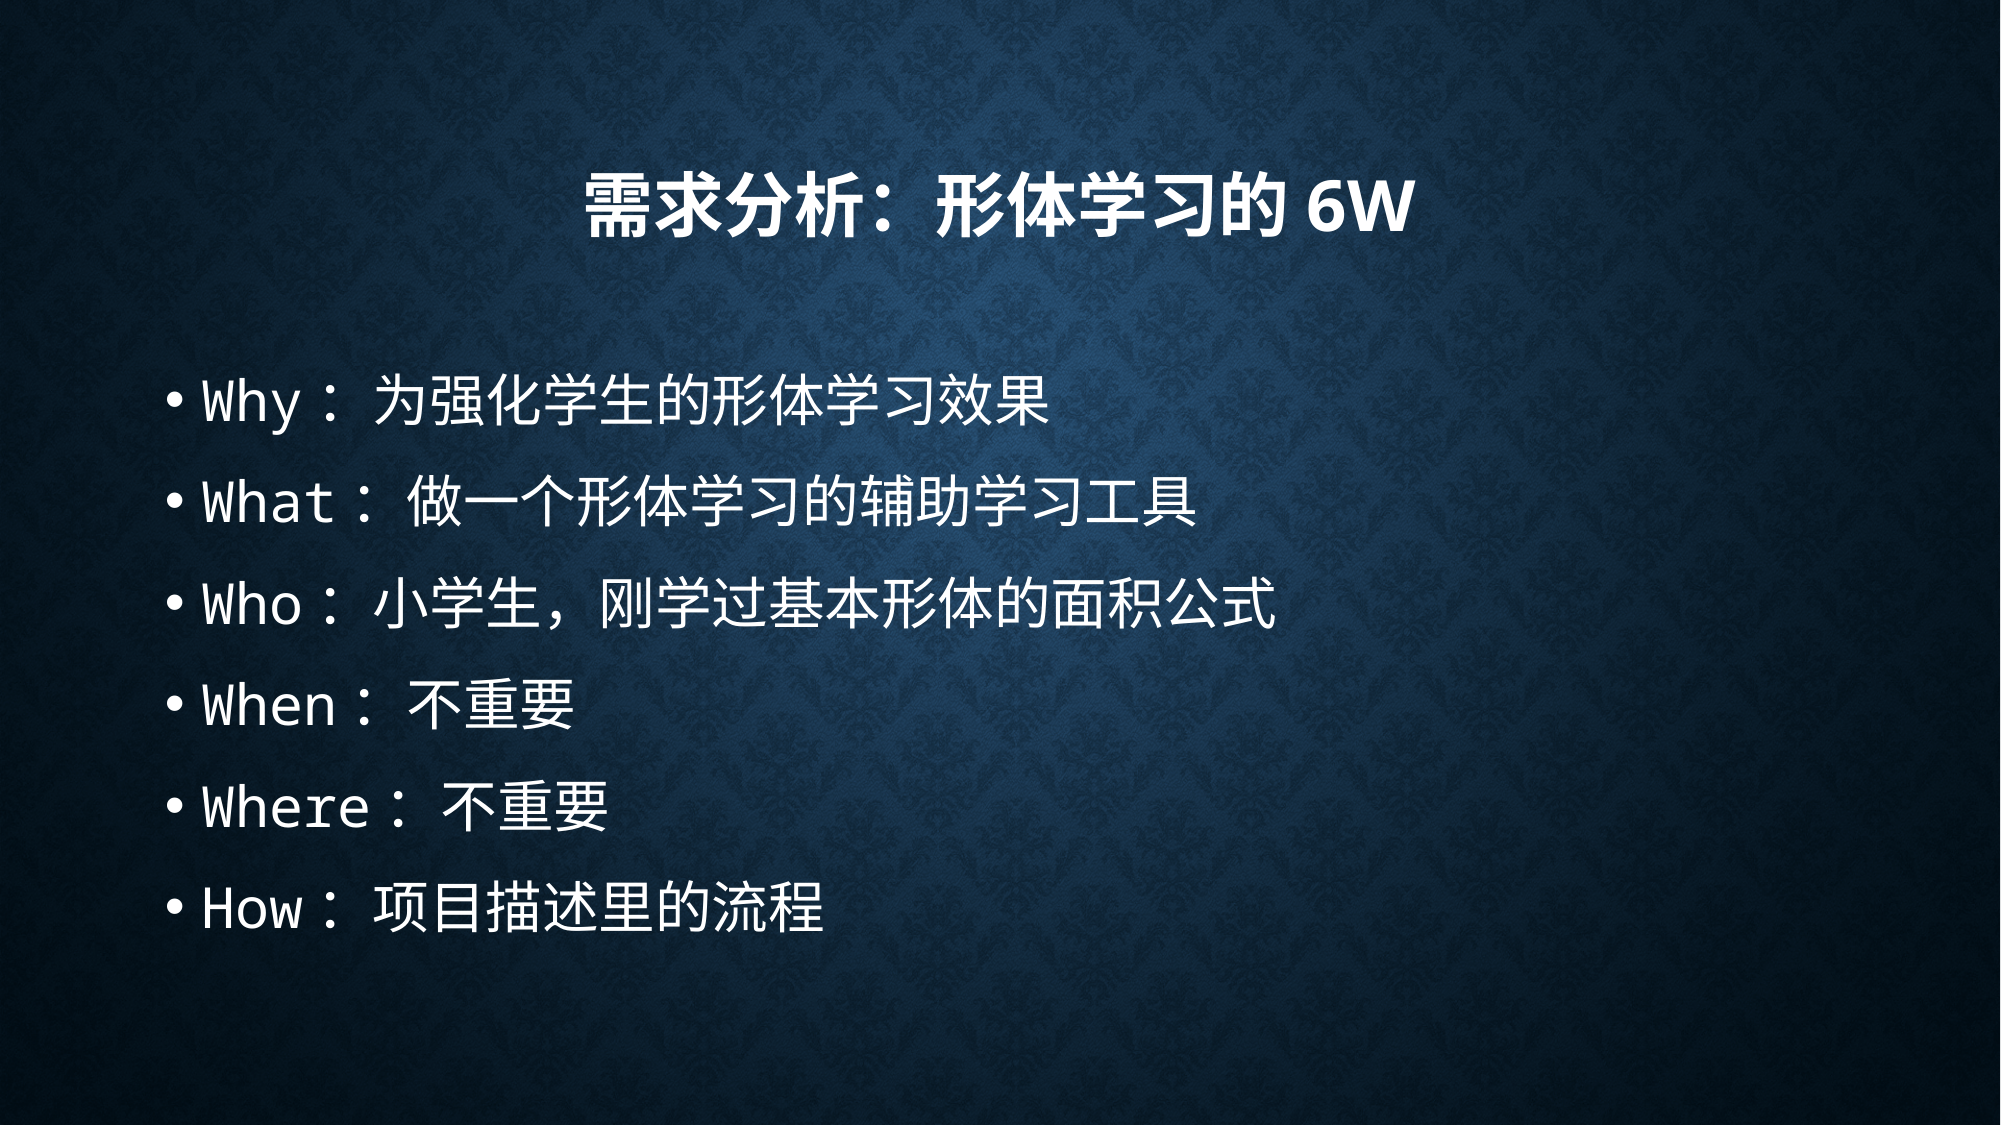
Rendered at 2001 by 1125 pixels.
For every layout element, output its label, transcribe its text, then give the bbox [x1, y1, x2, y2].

title 需求分析：形体学习的6W [149, 99, 1849, 318]
list Why：为强化学生的形体学习效果 What：做一个形体学习的辅助学习工具 Who：小学生，刚学过基本形体的面积公式 When：不重要 Where：不重要 How：项目描述里的流程 [149, 343, 1849, 950]
